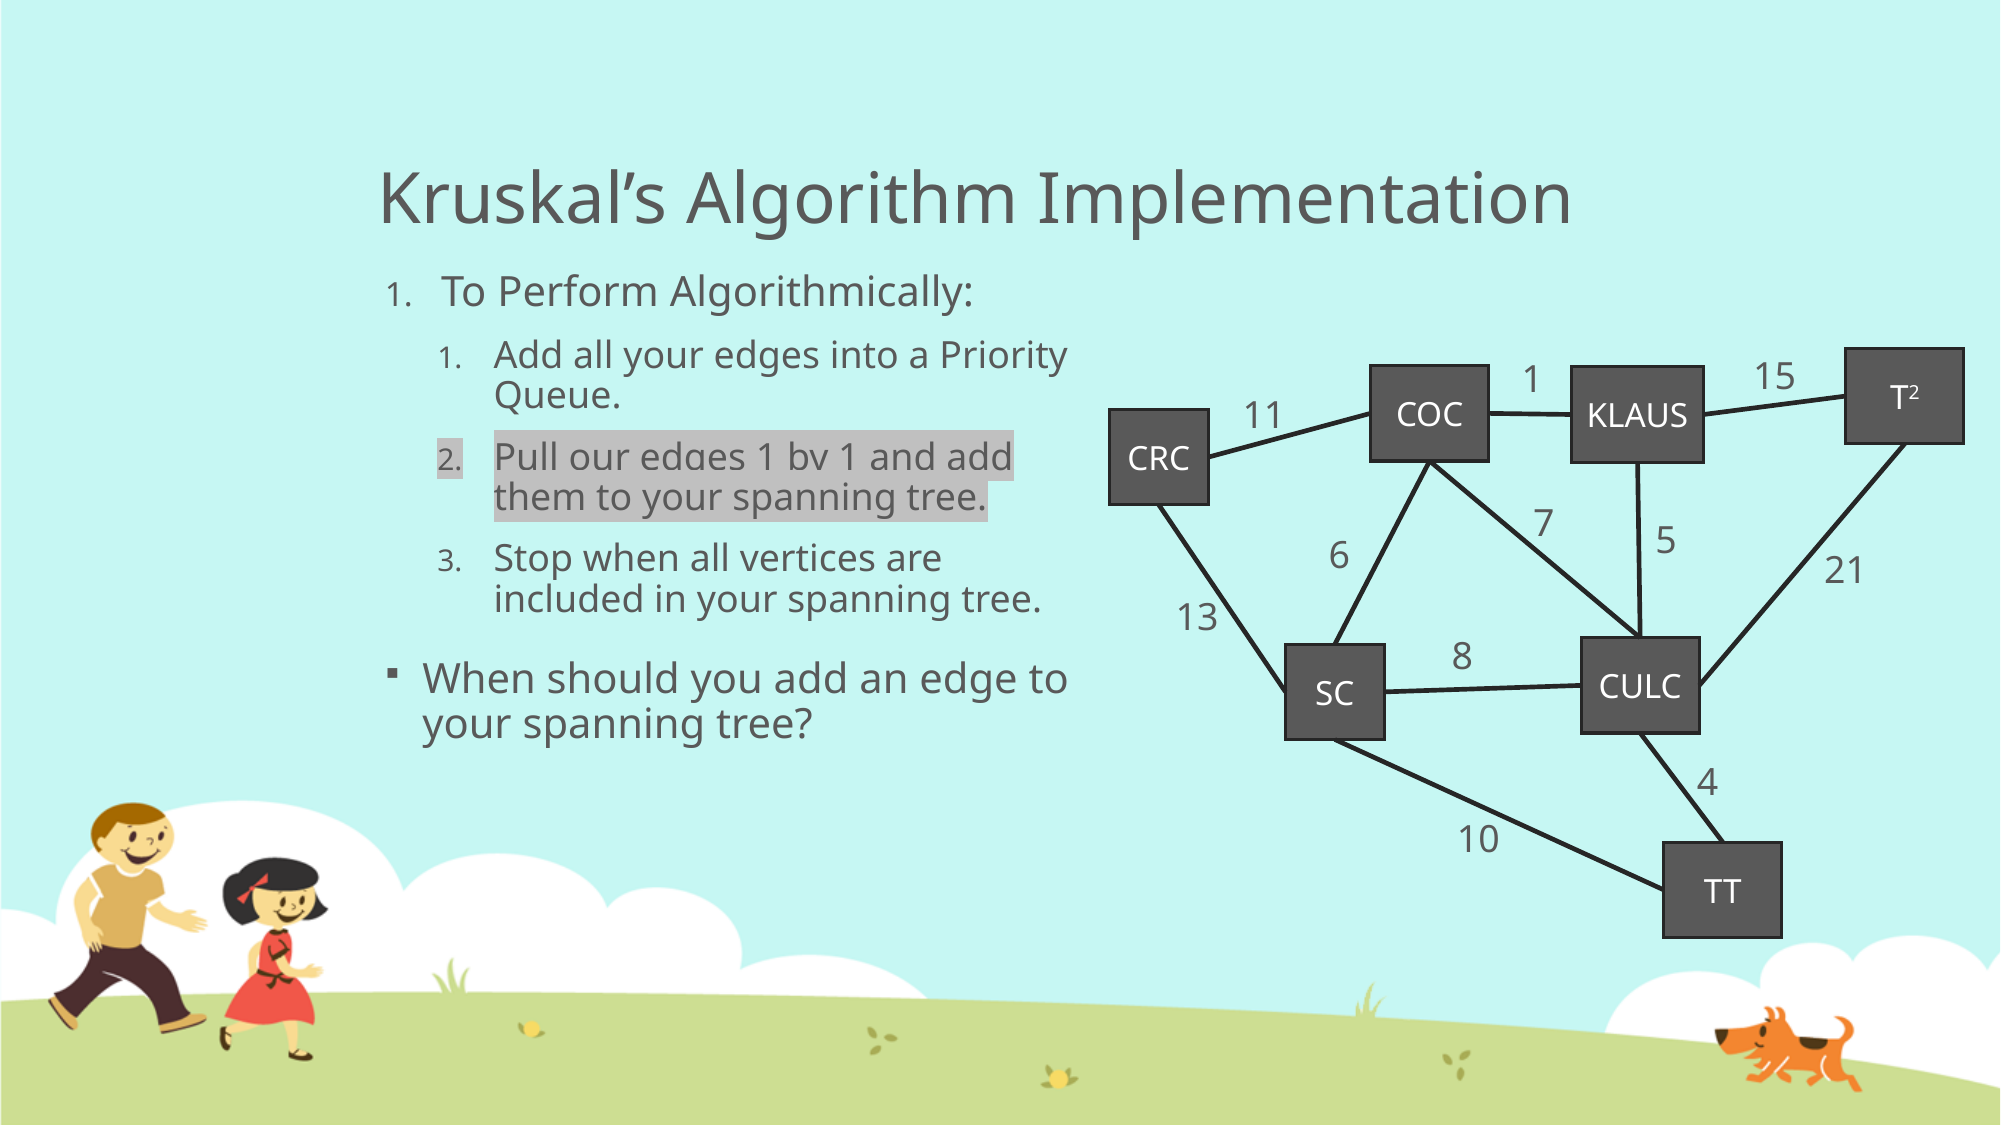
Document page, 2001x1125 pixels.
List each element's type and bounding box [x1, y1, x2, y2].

picture [0, 0, 2001, 1125]
list [362, 262, 1119, 938]
title [362, 50, 1900, 247]
text_box [1108, 344, 1965, 938]
text_box [1506, 347, 1559, 408]
